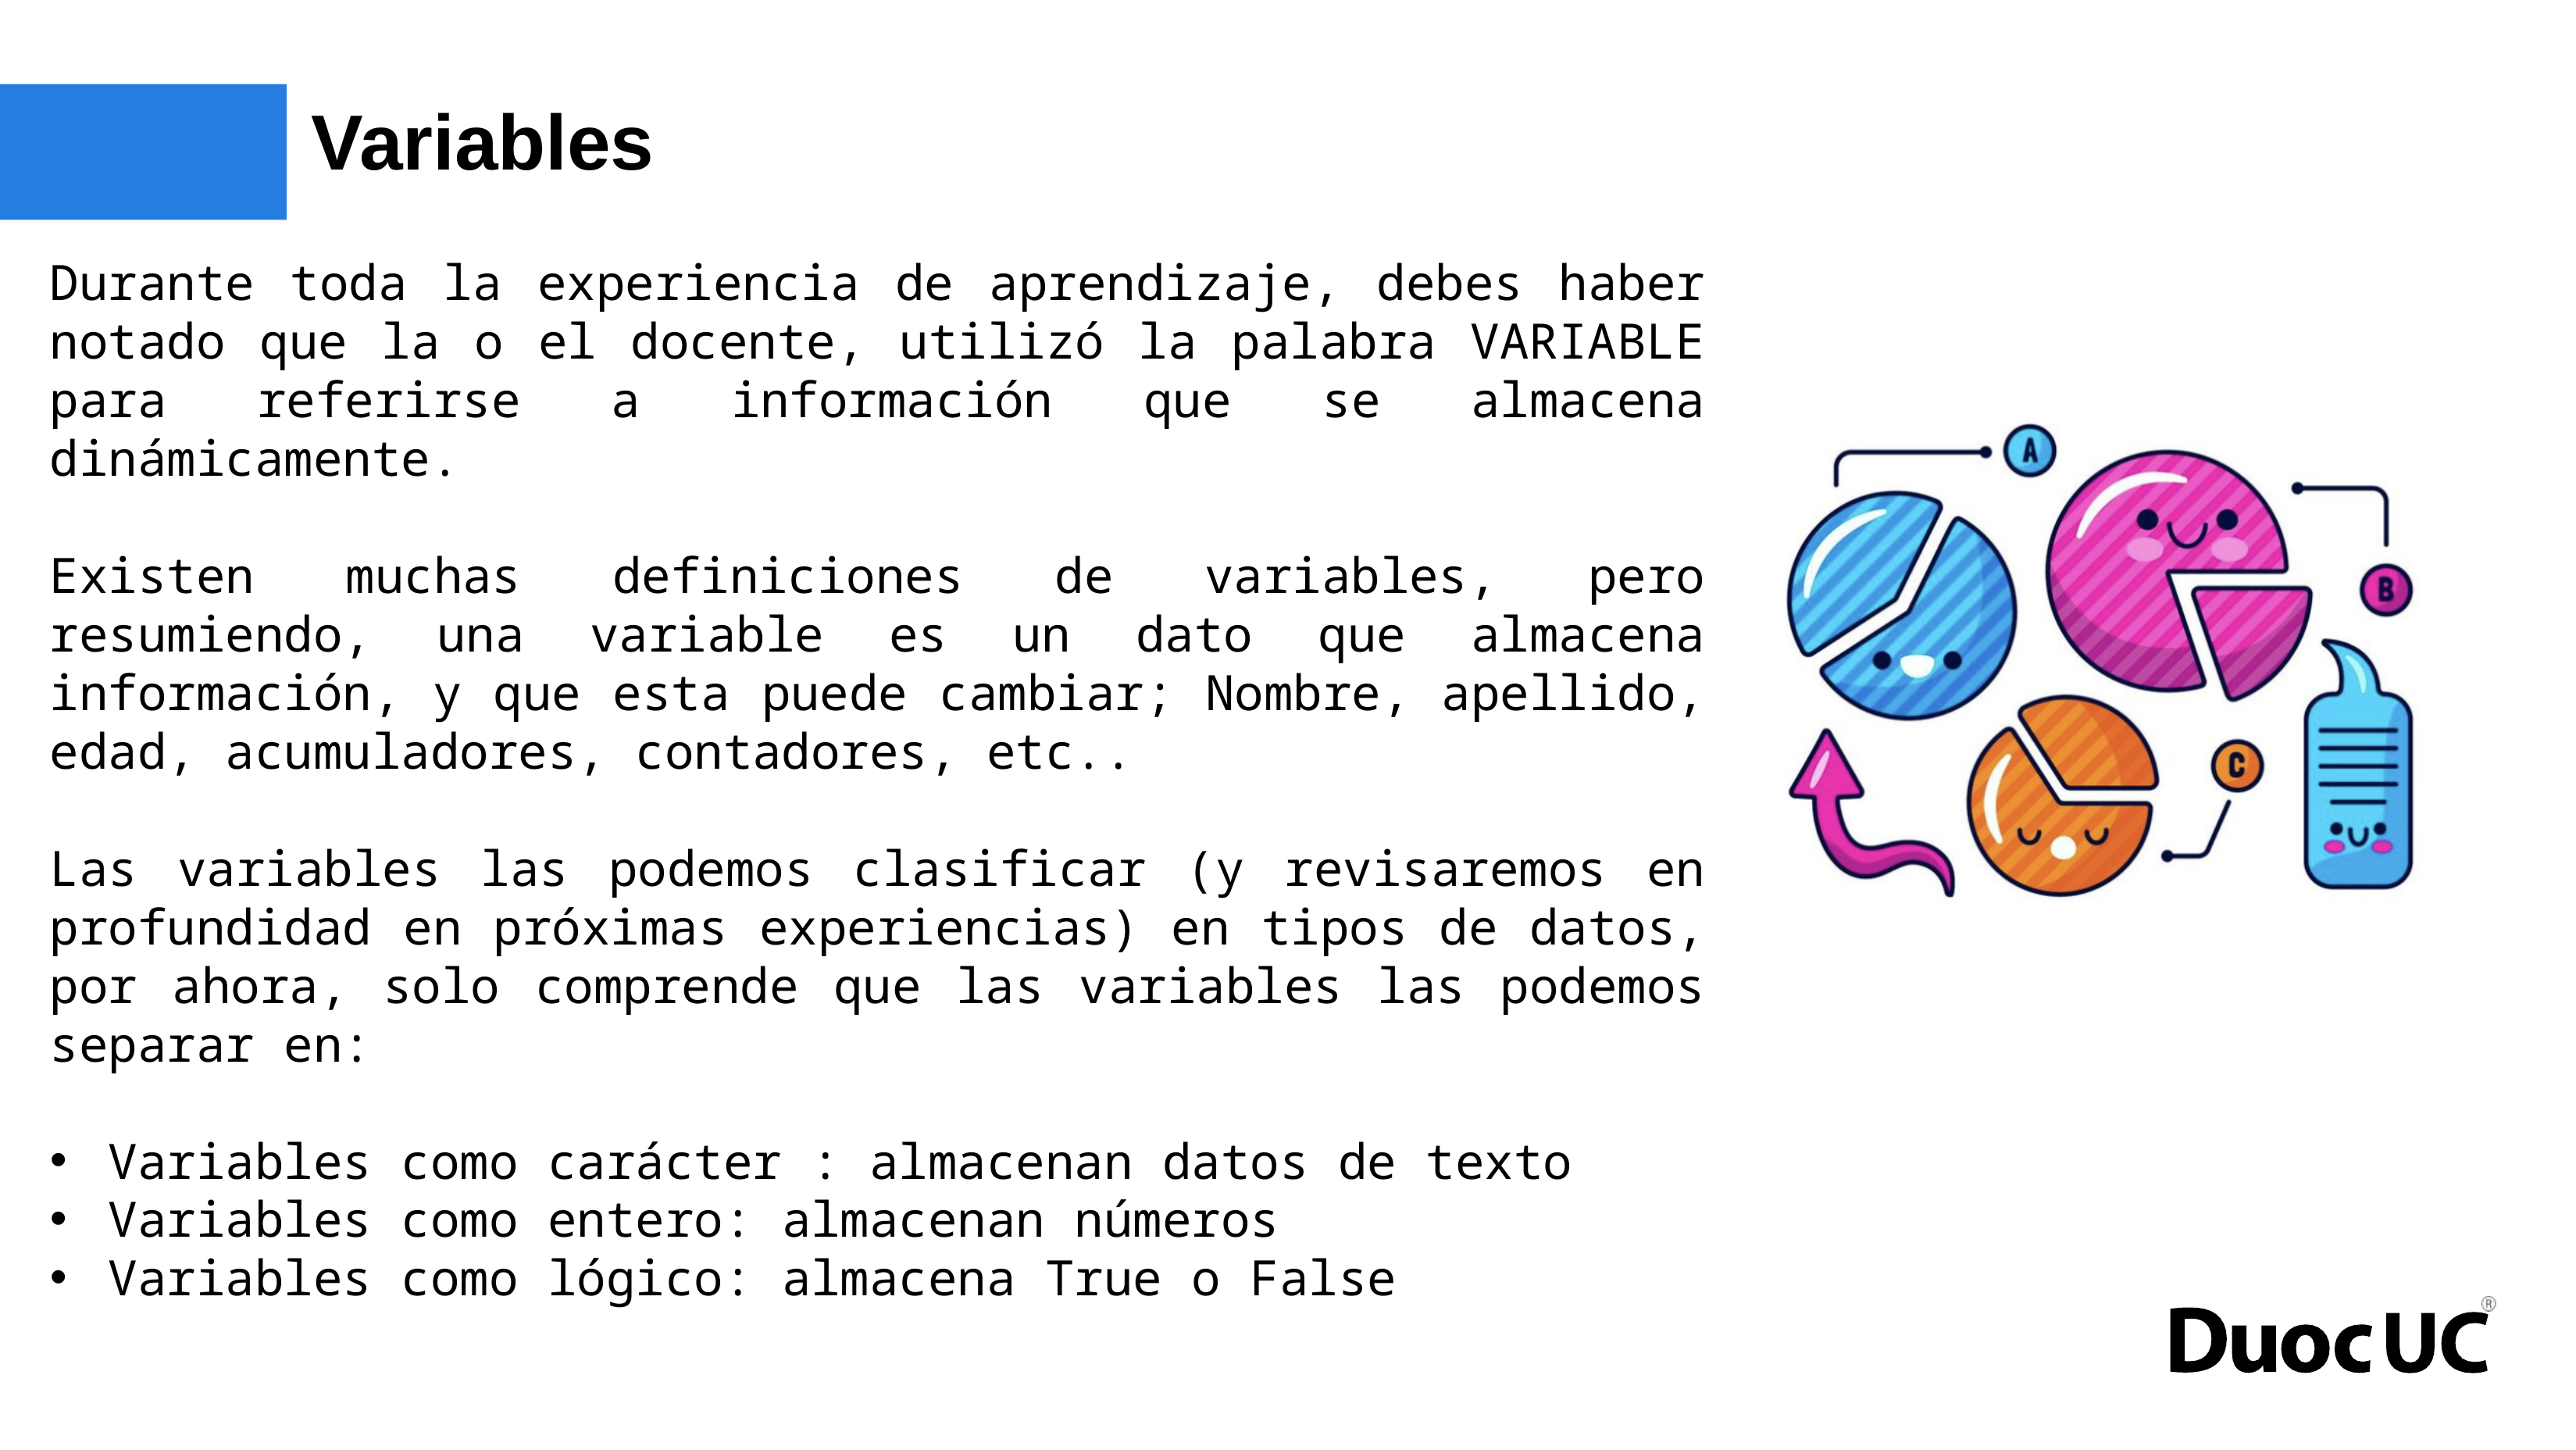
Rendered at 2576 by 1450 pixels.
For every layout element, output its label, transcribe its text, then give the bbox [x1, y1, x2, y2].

picture [1786, 407, 2424, 916]
title Variables [311, 91, 2489, 187]
text_box Durante toda la experiencia de aprendizaje, debes haber notado que la o el docente, utilizó la palabra VARIABLE para referirse a información que se almacena dinámicamente. Existen muchas definiciones de variables, pero resumiendo, una variable es un dato que almacena información, y que esta puede cambiar; Nombre, apellido, edad, acumuladores, contadores, etc.. Las variables las podemos clasificar (y revisaremos en profundidad en próximas experiencias) en tipos de datos, por ahora, solo comprende que las variables las podemos separar en: Variables como carácter : almacenan datos de texto Variables como entero: almacenan números Variables como lógico: almacena True o False [37, 246, 1718, 1370]
picture [2481, 1296, 2496, 1312]
